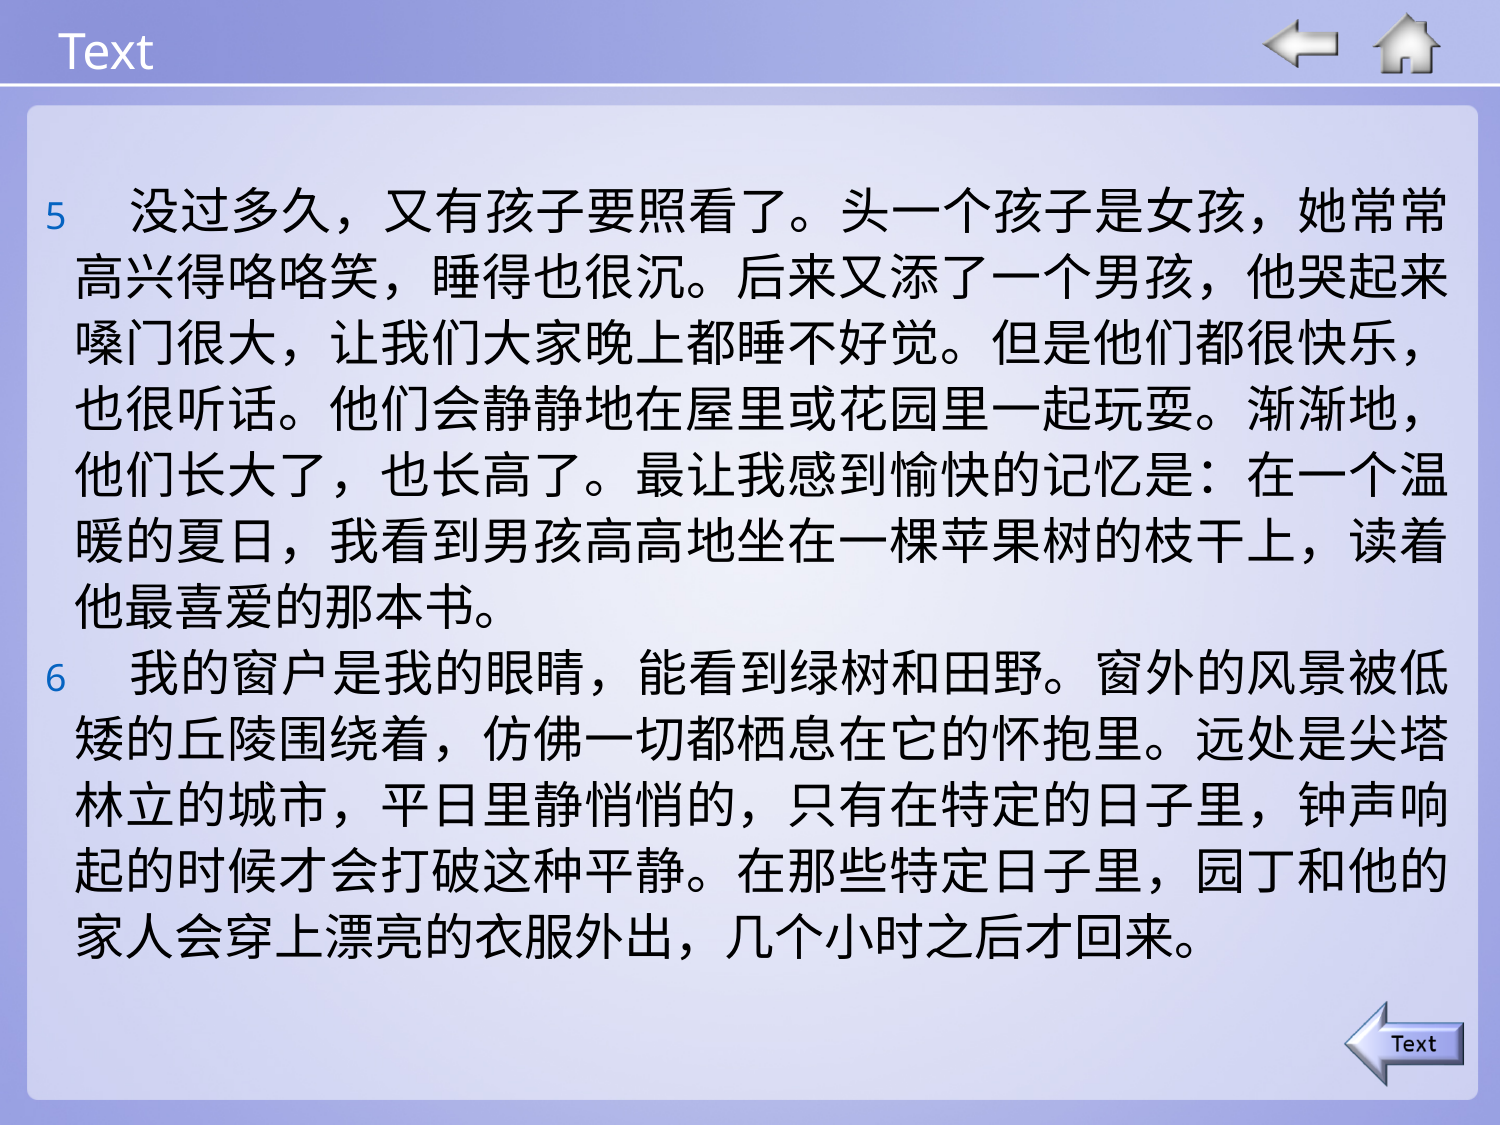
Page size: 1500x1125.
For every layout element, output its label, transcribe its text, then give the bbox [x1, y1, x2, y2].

picture [0, 0, 1500, 1125]
text_box Text [43, 11, 170, 87]
list 5 没过多久，又有孩子要照看了。头一个孩子是女孩，她常常高兴得咯咯笑，睡得也很沉。后来又添了一个男孩，他哭起来嗓门很大，让我们大家晚上都睡不好觉。但是他们都很快乐，也很听话。他们会静静地在屋里或花园里一起玩耍。渐渐地，他们长大了，也长高了。最让我感到愉快的记忆是：在一个温暖的夏日，我看到男孩高高地坐在一棵苹果树的枝干上，读着他最喜爱的那本书。 6 我的窗户是我的眼睛，能看到绿树和田野。窗外的风景被低矮的丘陵围绕着，仿佛一切都栖息在它的怀抱里。远处是尖塔林立的城市，平日里静悄悄的，只有在特定的日子里，钟声响起的时候才会打破这种平静。在那些特定日子里，园丁和他的家人会穿上漂亮的衣服外出，几个小时之后才回来。 [29, 166, 1465, 1099]
